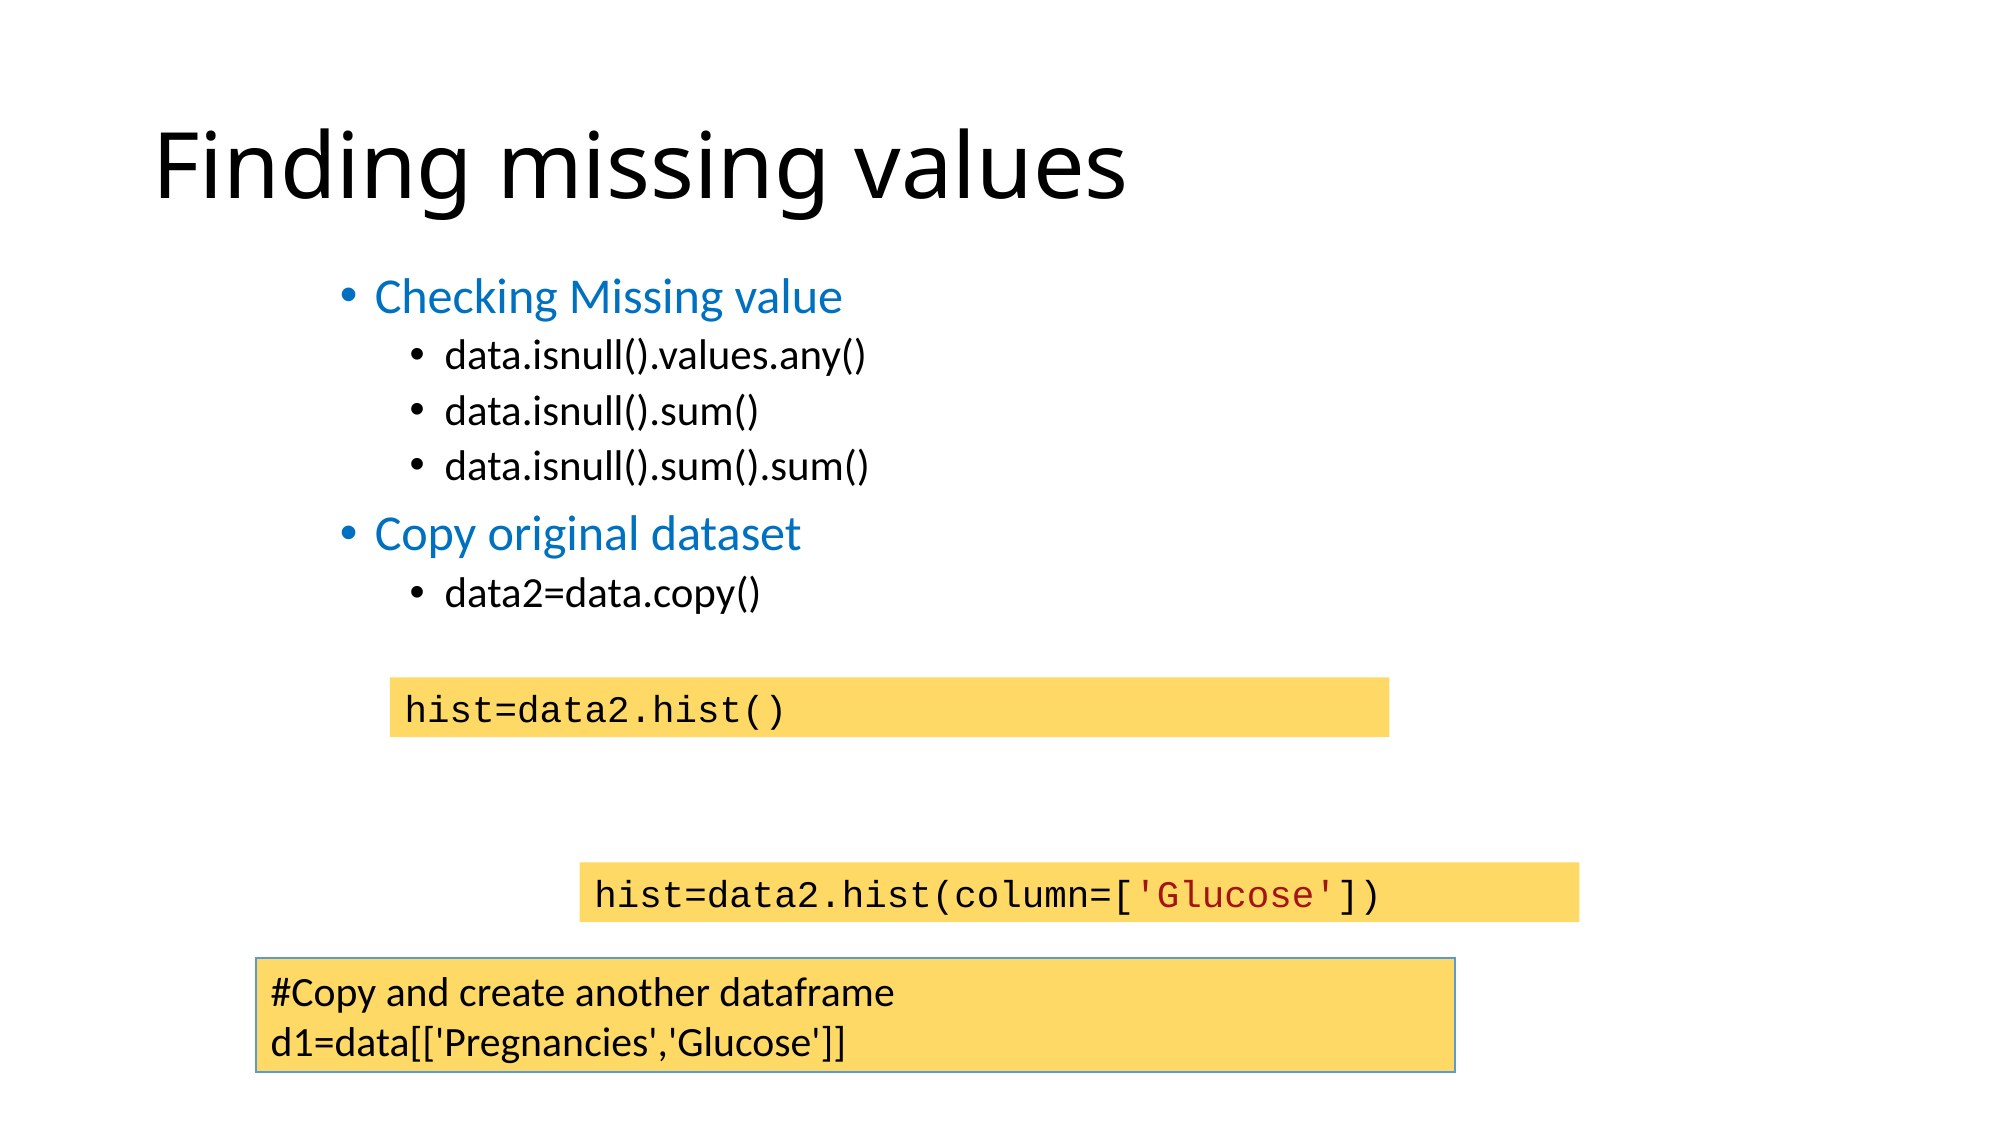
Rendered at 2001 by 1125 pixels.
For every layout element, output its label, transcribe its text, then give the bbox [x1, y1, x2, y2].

text_box hist=data2.hist(column=['Glucose']) [579, 862, 1580, 923]
list Checking Missing value data.isnull().values.any() data.isnull().sum() data.isnull().sum().sum() Copy original dataset data2=data.copy() [324, 262, 1675, 625]
text_box hist=data2.hist() [389, 677, 1390, 738]
text_box #Copy and create another dataframe d1=data[['Pregnancies','Glucose']] [255, 957, 1456, 1073]
title Finding missing values [137, 59, 1863, 278]
